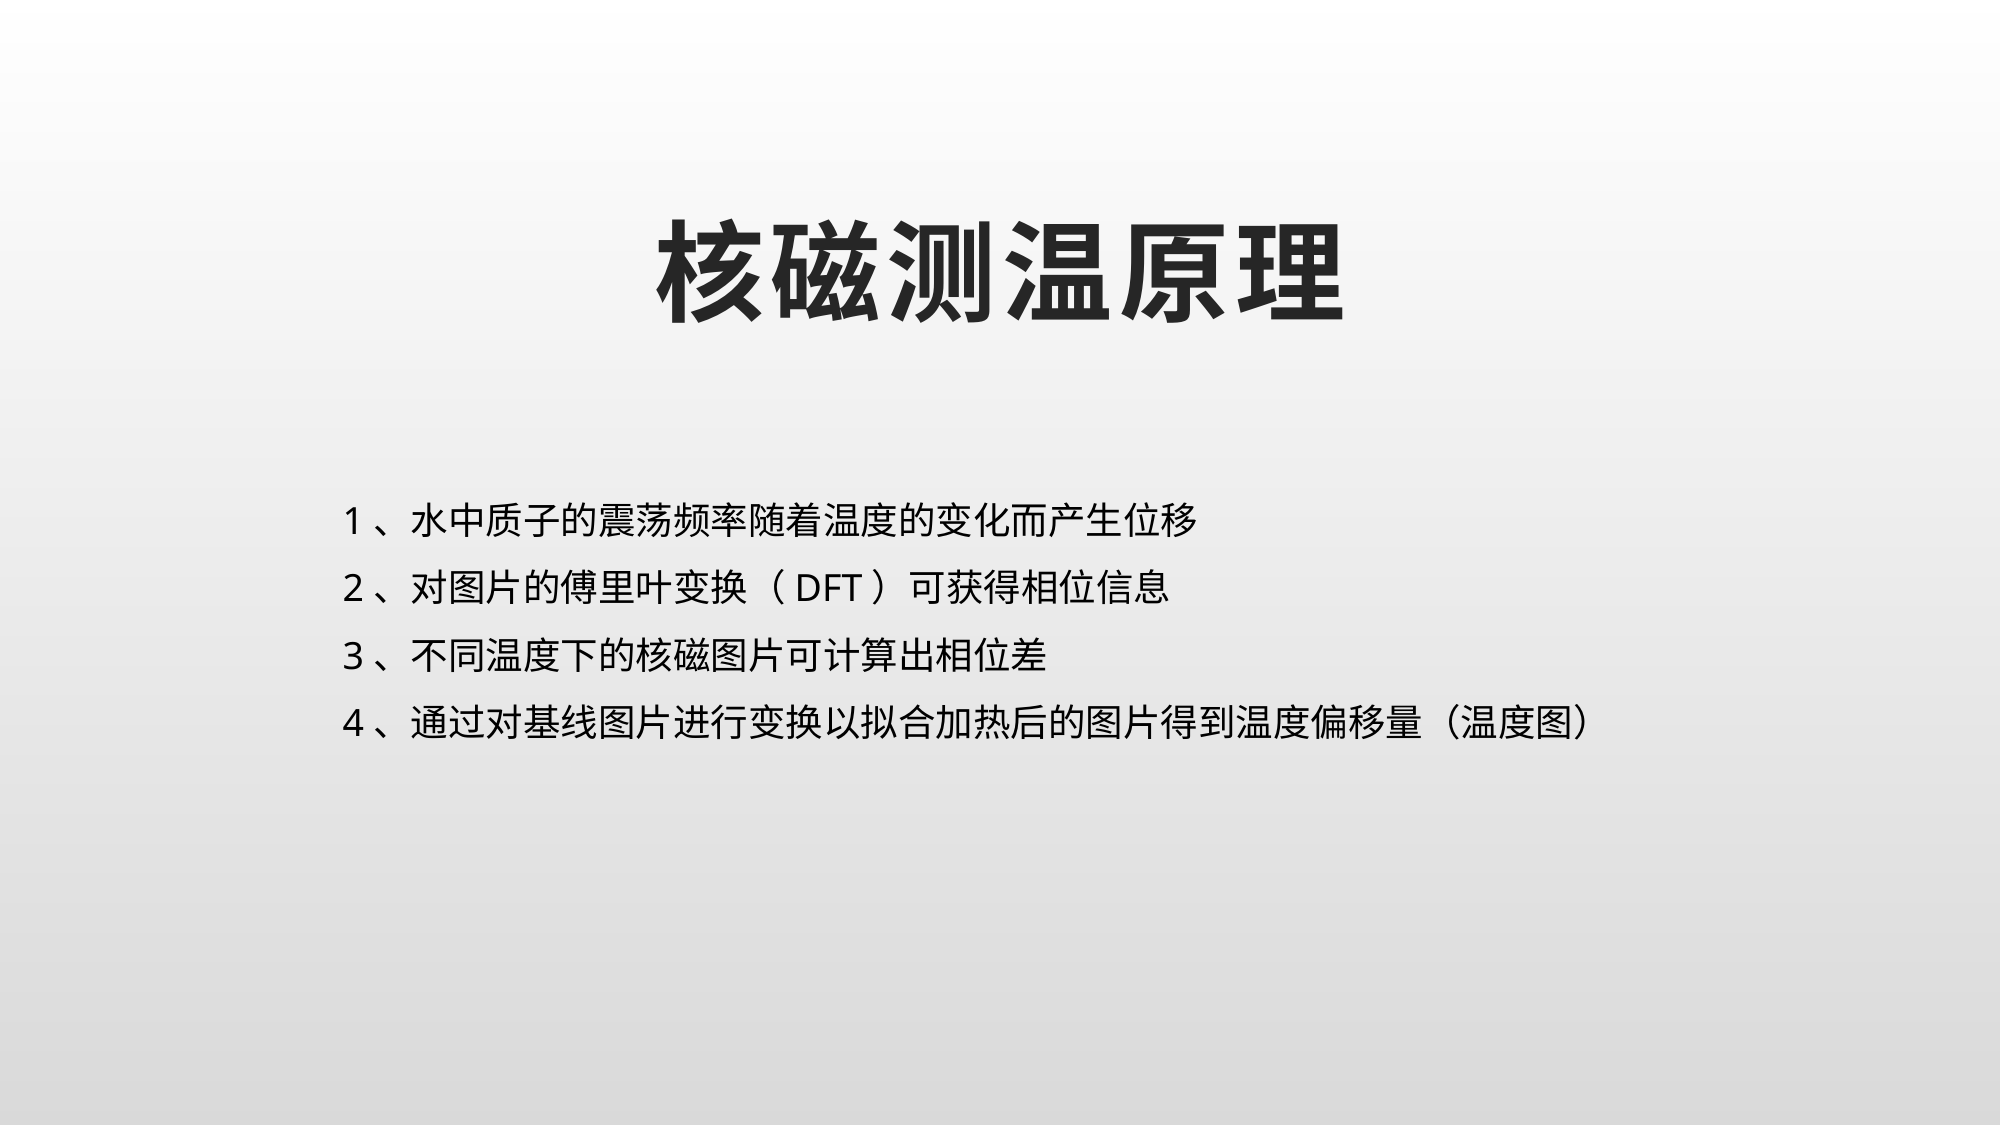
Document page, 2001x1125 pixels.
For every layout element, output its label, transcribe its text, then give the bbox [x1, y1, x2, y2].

text_box 1、水中质子的震荡频率随着温度的变化而产生位移 2、对图片的傅里叶变换（DFT）可获得相位信息 3、不同温度下的核磁图片可计算出相位差 4、通过对基线图片进行变换以拟合加热后的图片得到温度偏移量（温度图） [327, 466, 1777, 752]
title 核磁测温原理 [196, 194, 1804, 343]
